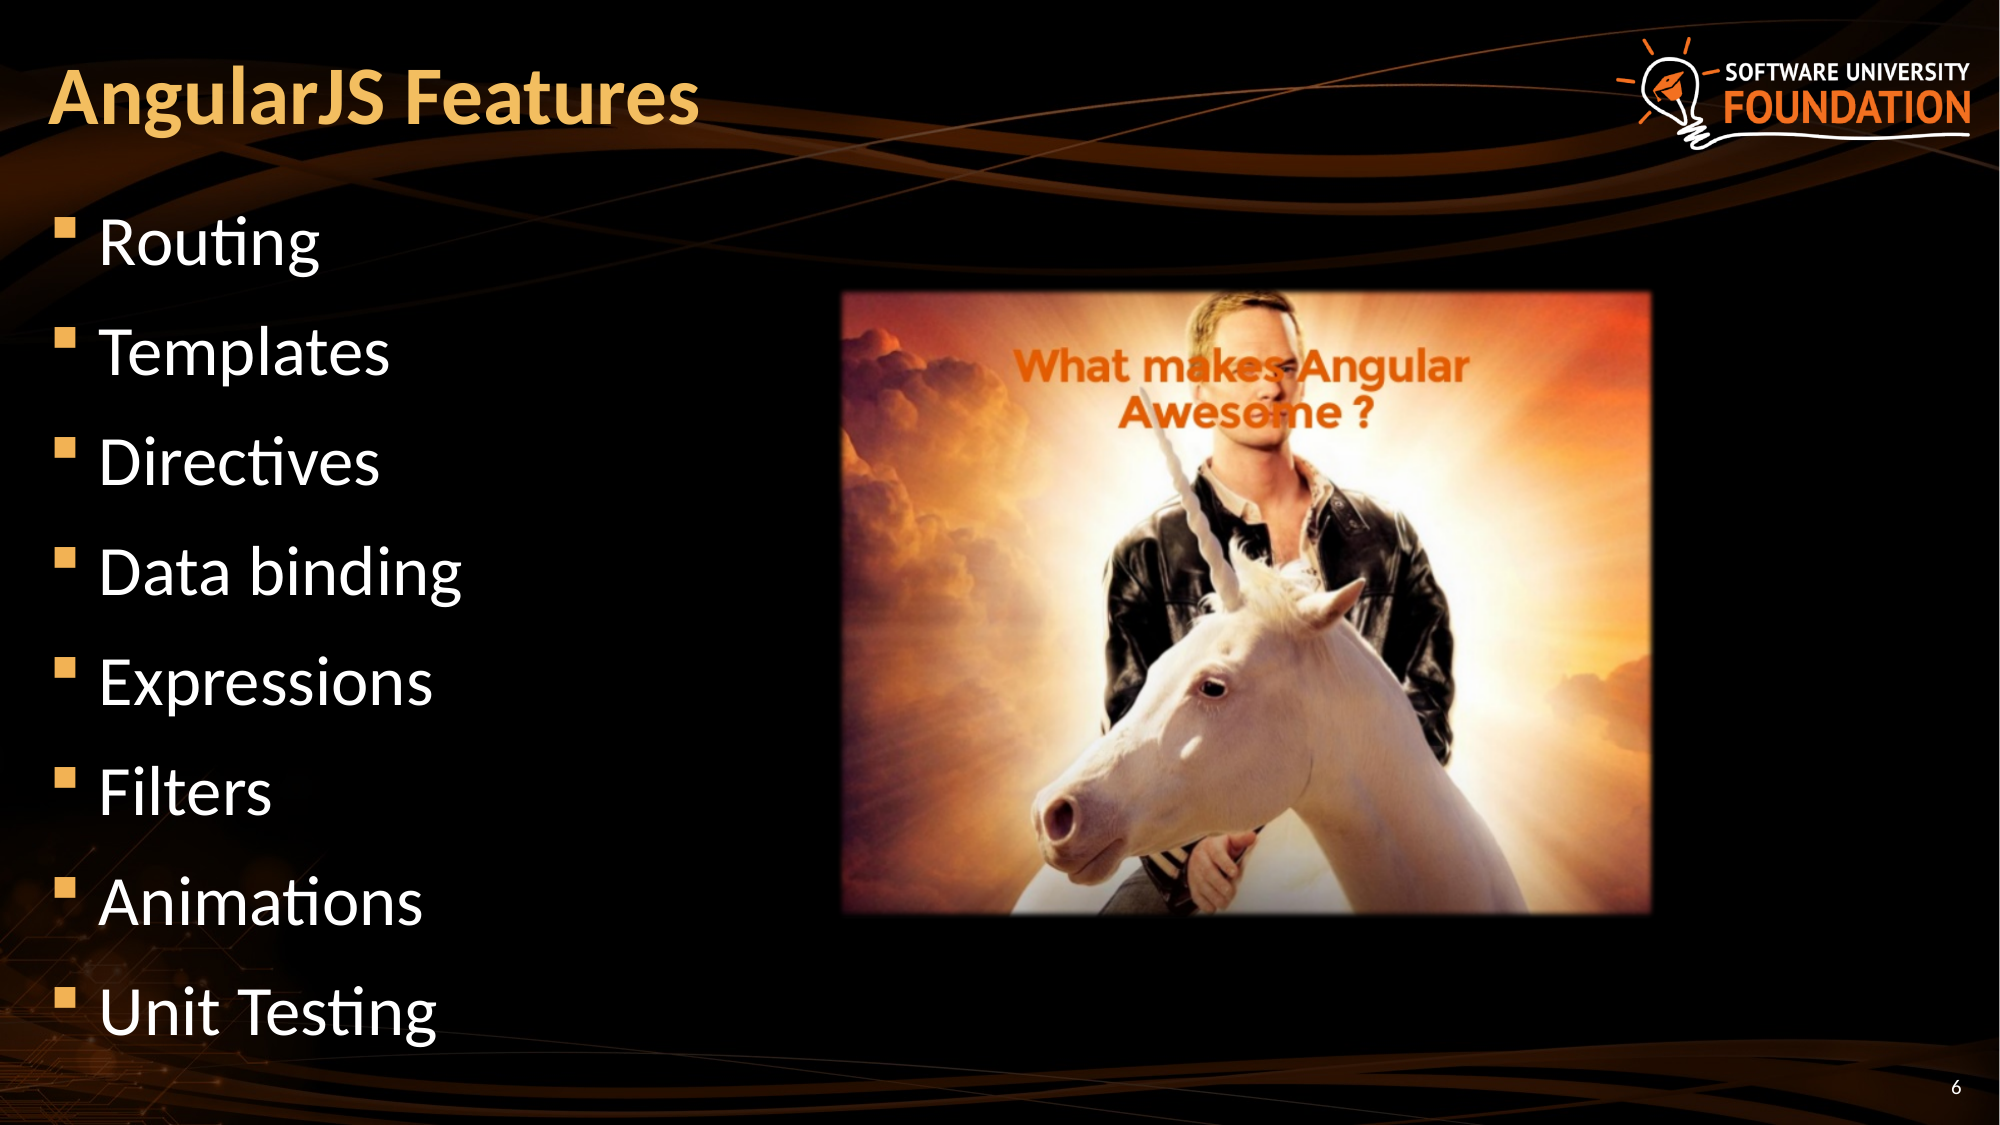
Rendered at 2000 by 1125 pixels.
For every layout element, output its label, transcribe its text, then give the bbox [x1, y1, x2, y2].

title AngularJS Features [30, 6, 1602, 189]
picture [0, 0, 2000, 1125]
list Routing Templates Directives Data binding Expressions Filters Animations Unit Testing [31, 188, 1968, 1103]
